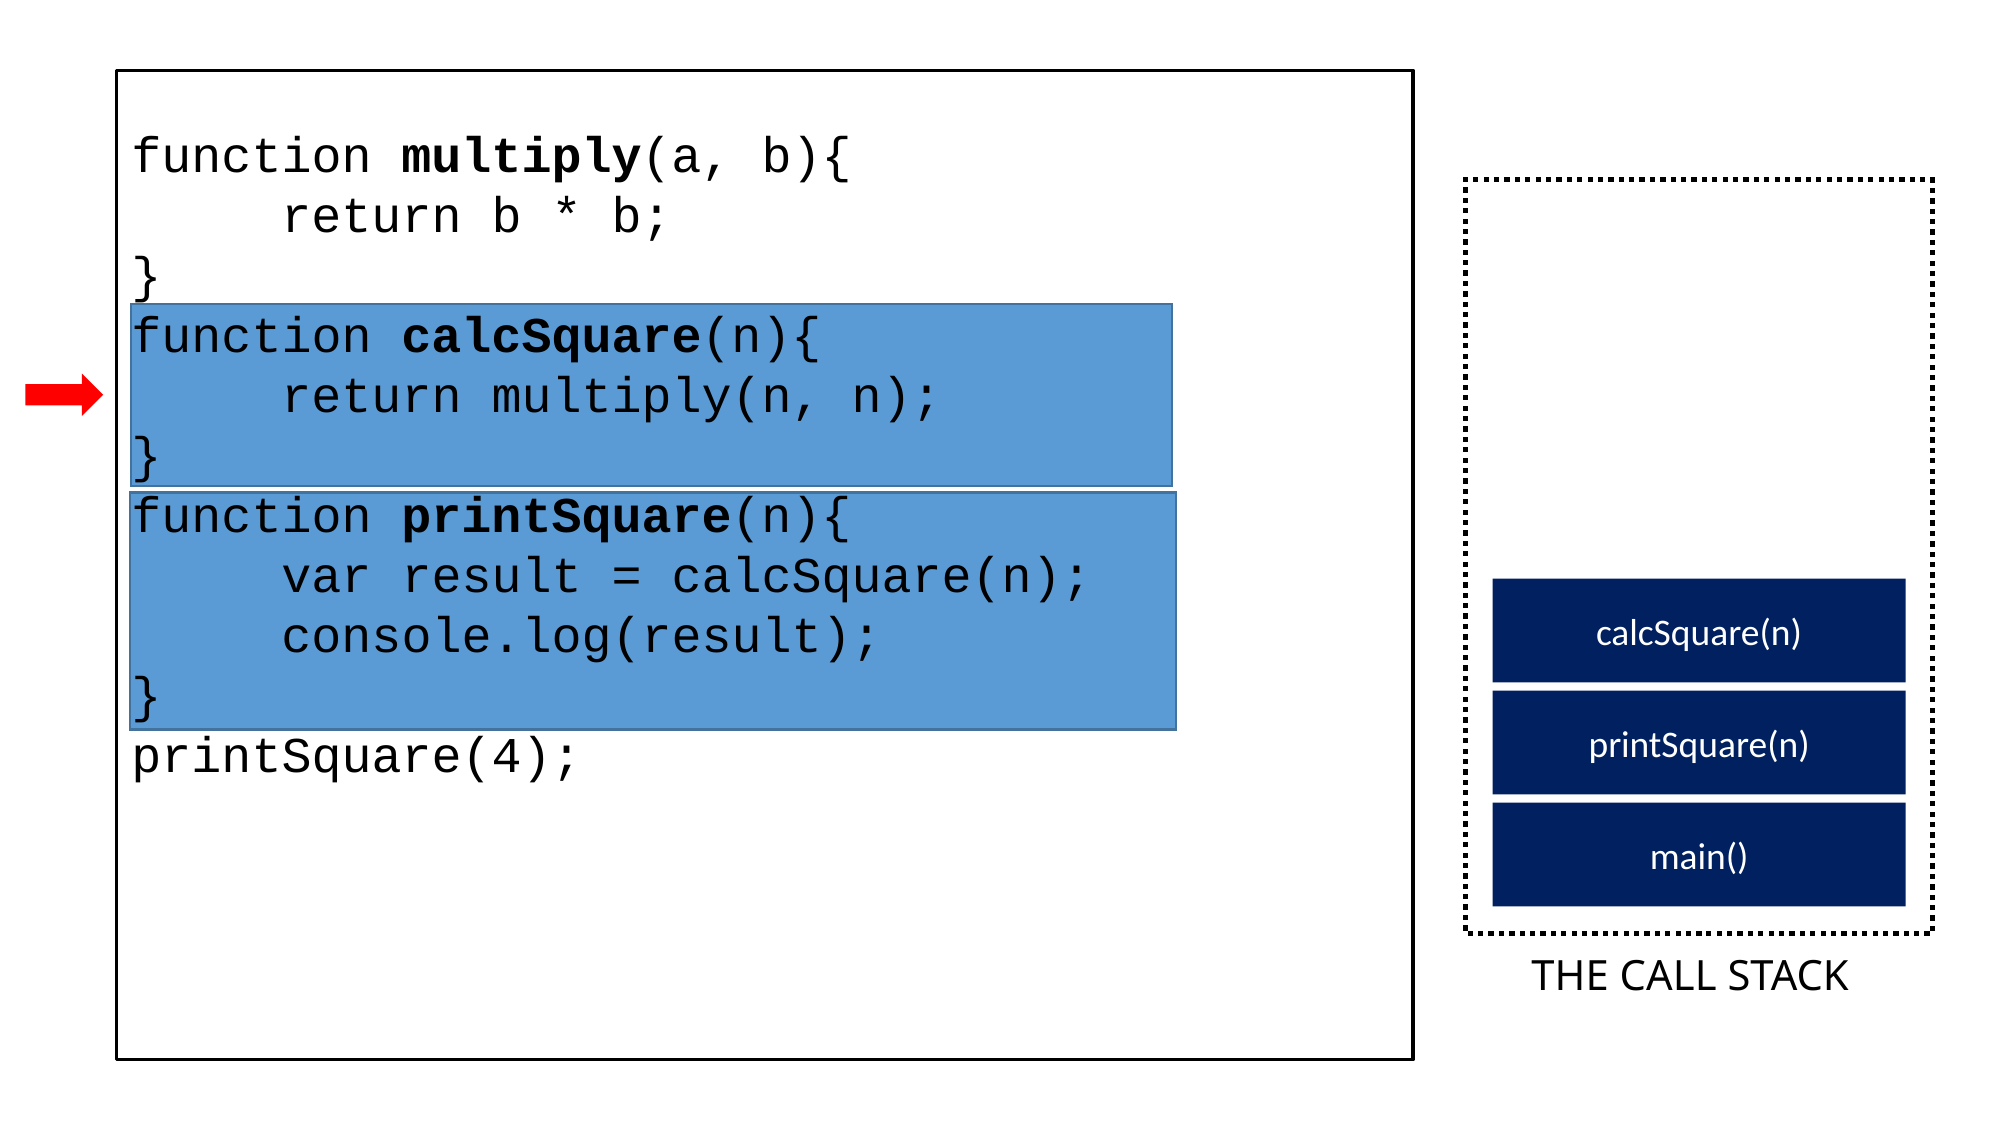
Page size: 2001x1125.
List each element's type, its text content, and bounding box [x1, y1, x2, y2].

text_box [24, 370, 105, 419]
text_box printSquare(n) [1492, 690, 1907, 795]
text_box THE CALL STACK [1516, 941, 1920, 1007]
text_box main() [1492, 802, 1907, 907]
text_box calcSquare(n) [1492, 578, 1907, 683]
text_box function multiply(a, b){ return b * b; } function calcSquare(n){ return multiply(n, n); } function printSquare(n){ var result = calcSquare(n); console.log(result); } printSquare(4); [116, 70, 1413, 1060]
text_box [1464, 179, 1934, 934]
